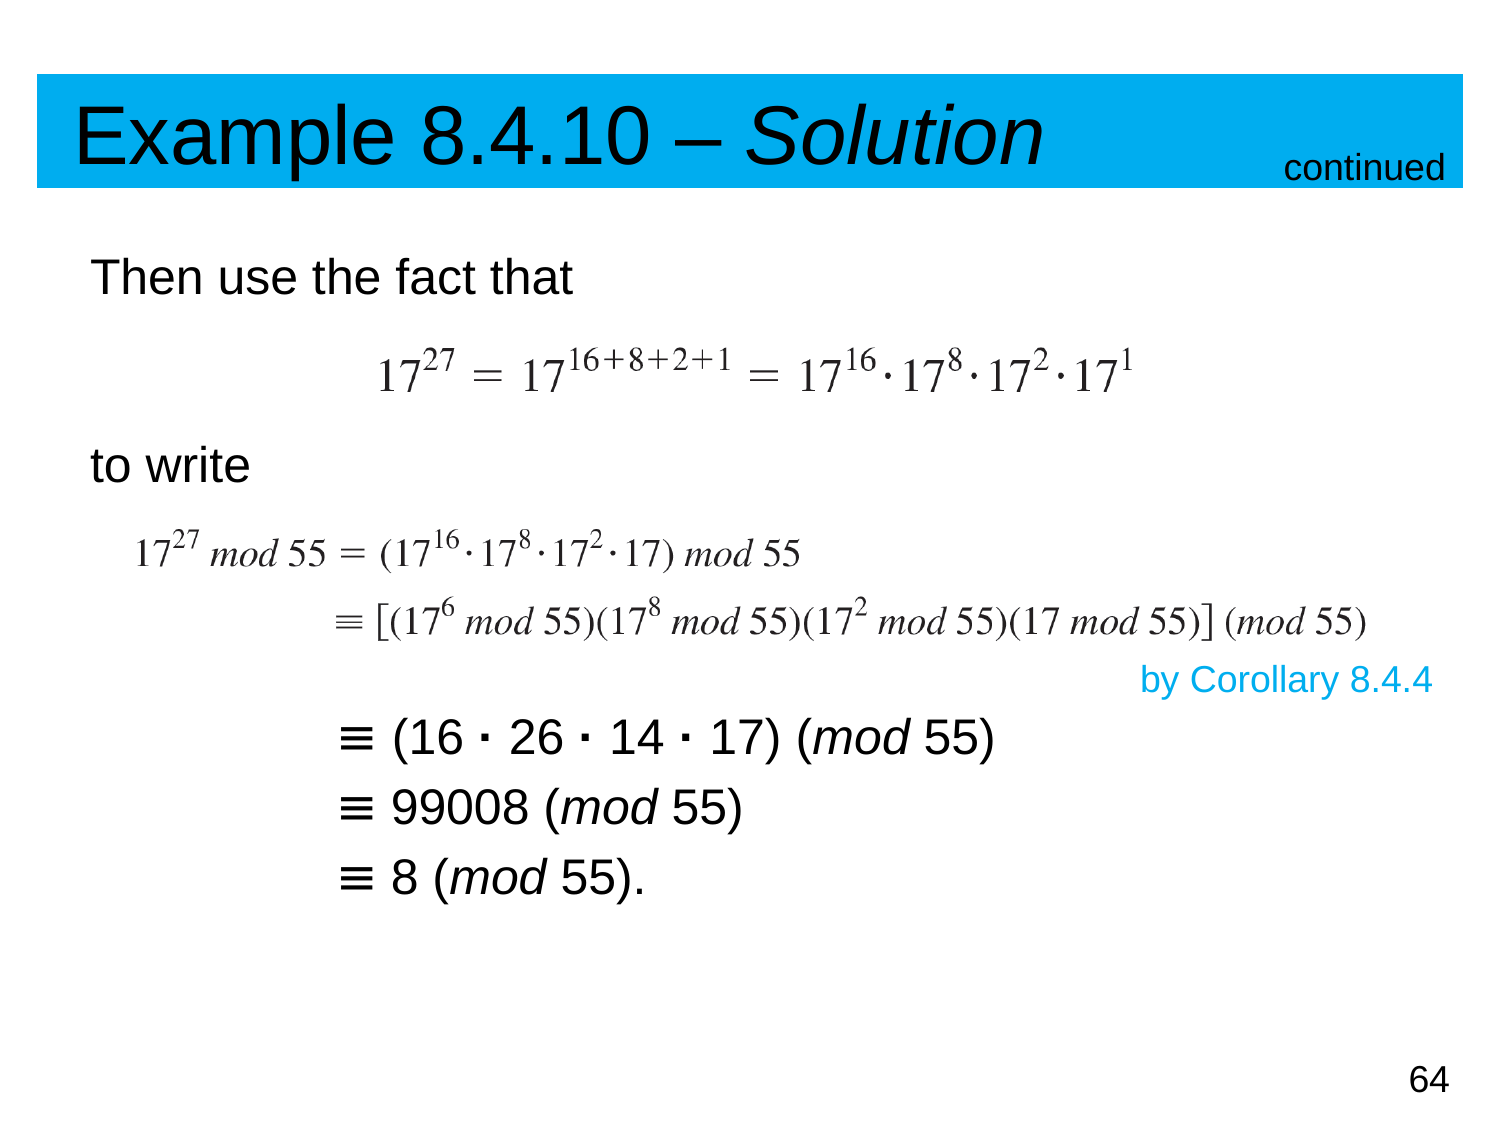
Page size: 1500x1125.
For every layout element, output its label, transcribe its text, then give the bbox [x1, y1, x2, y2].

title Example 8.4.10 – Solution [58, 37, 1408, 225]
list to write [75, 425, 275, 500]
list continued [1268, 135, 1463, 206]
list ≡ (16 · 26 · 14 · 17) (mod 55) ≡ 99008 (mod 55) ≡ 8 (mod 55). [320, 696, 1038, 925]
list Then use the fact that [75, 237, 600, 313]
picture [129, 524, 1370, 650]
picture [367, 340, 1138, 401]
list by Corollary 8.4.4 [1125, 647, 1463, 723]
